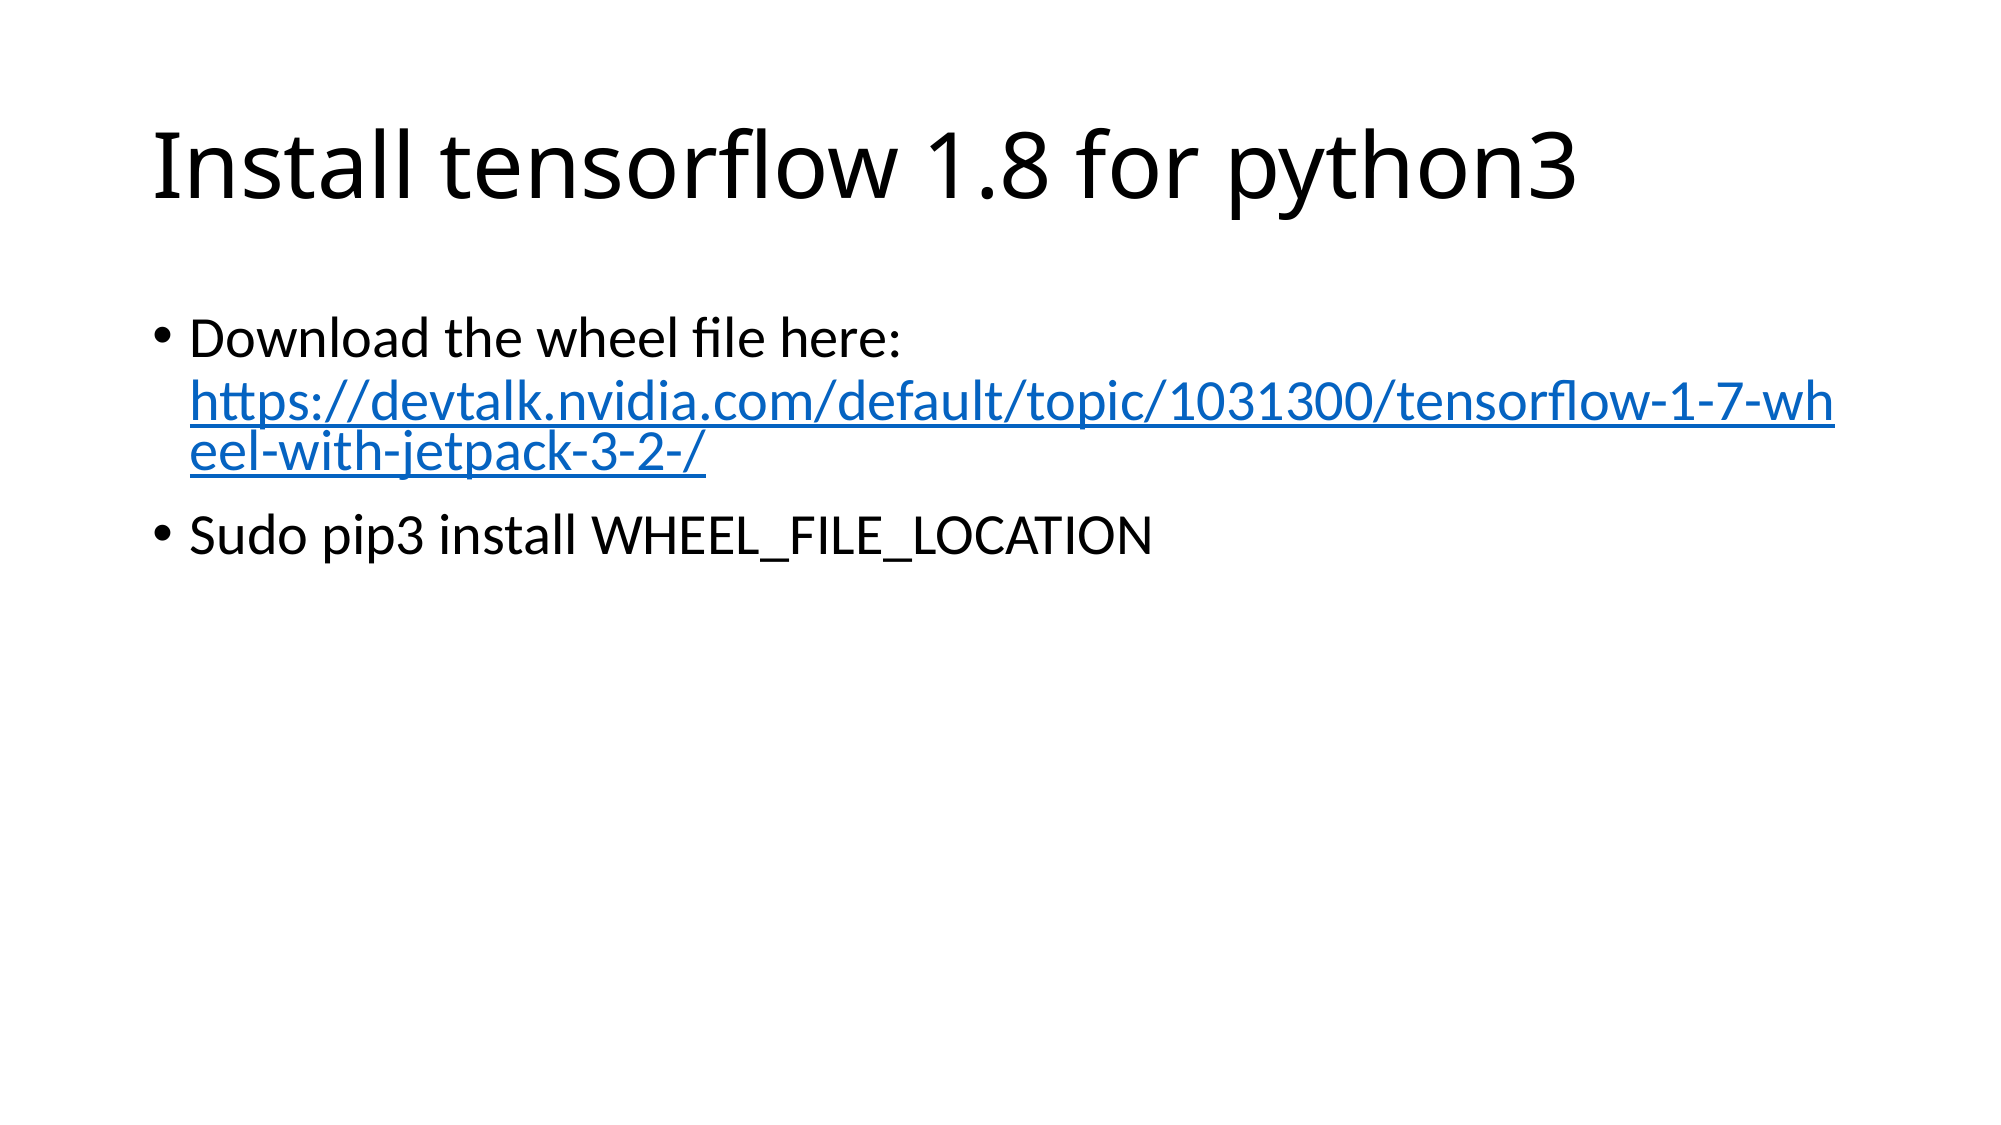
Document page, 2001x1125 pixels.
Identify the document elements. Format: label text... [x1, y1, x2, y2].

list Download the wheel file here: https://devtalk.nvidia.com/default/topic/1031300/tensorflow-1-7-wheel-with-jetpack-3-2-/ Sudo pip3 install WHEEL_FILE_LOCATION [137, 299, 1863, 1014]
title Install tensorflow 1.8 for python3 [137, 59, 1863, 278]
